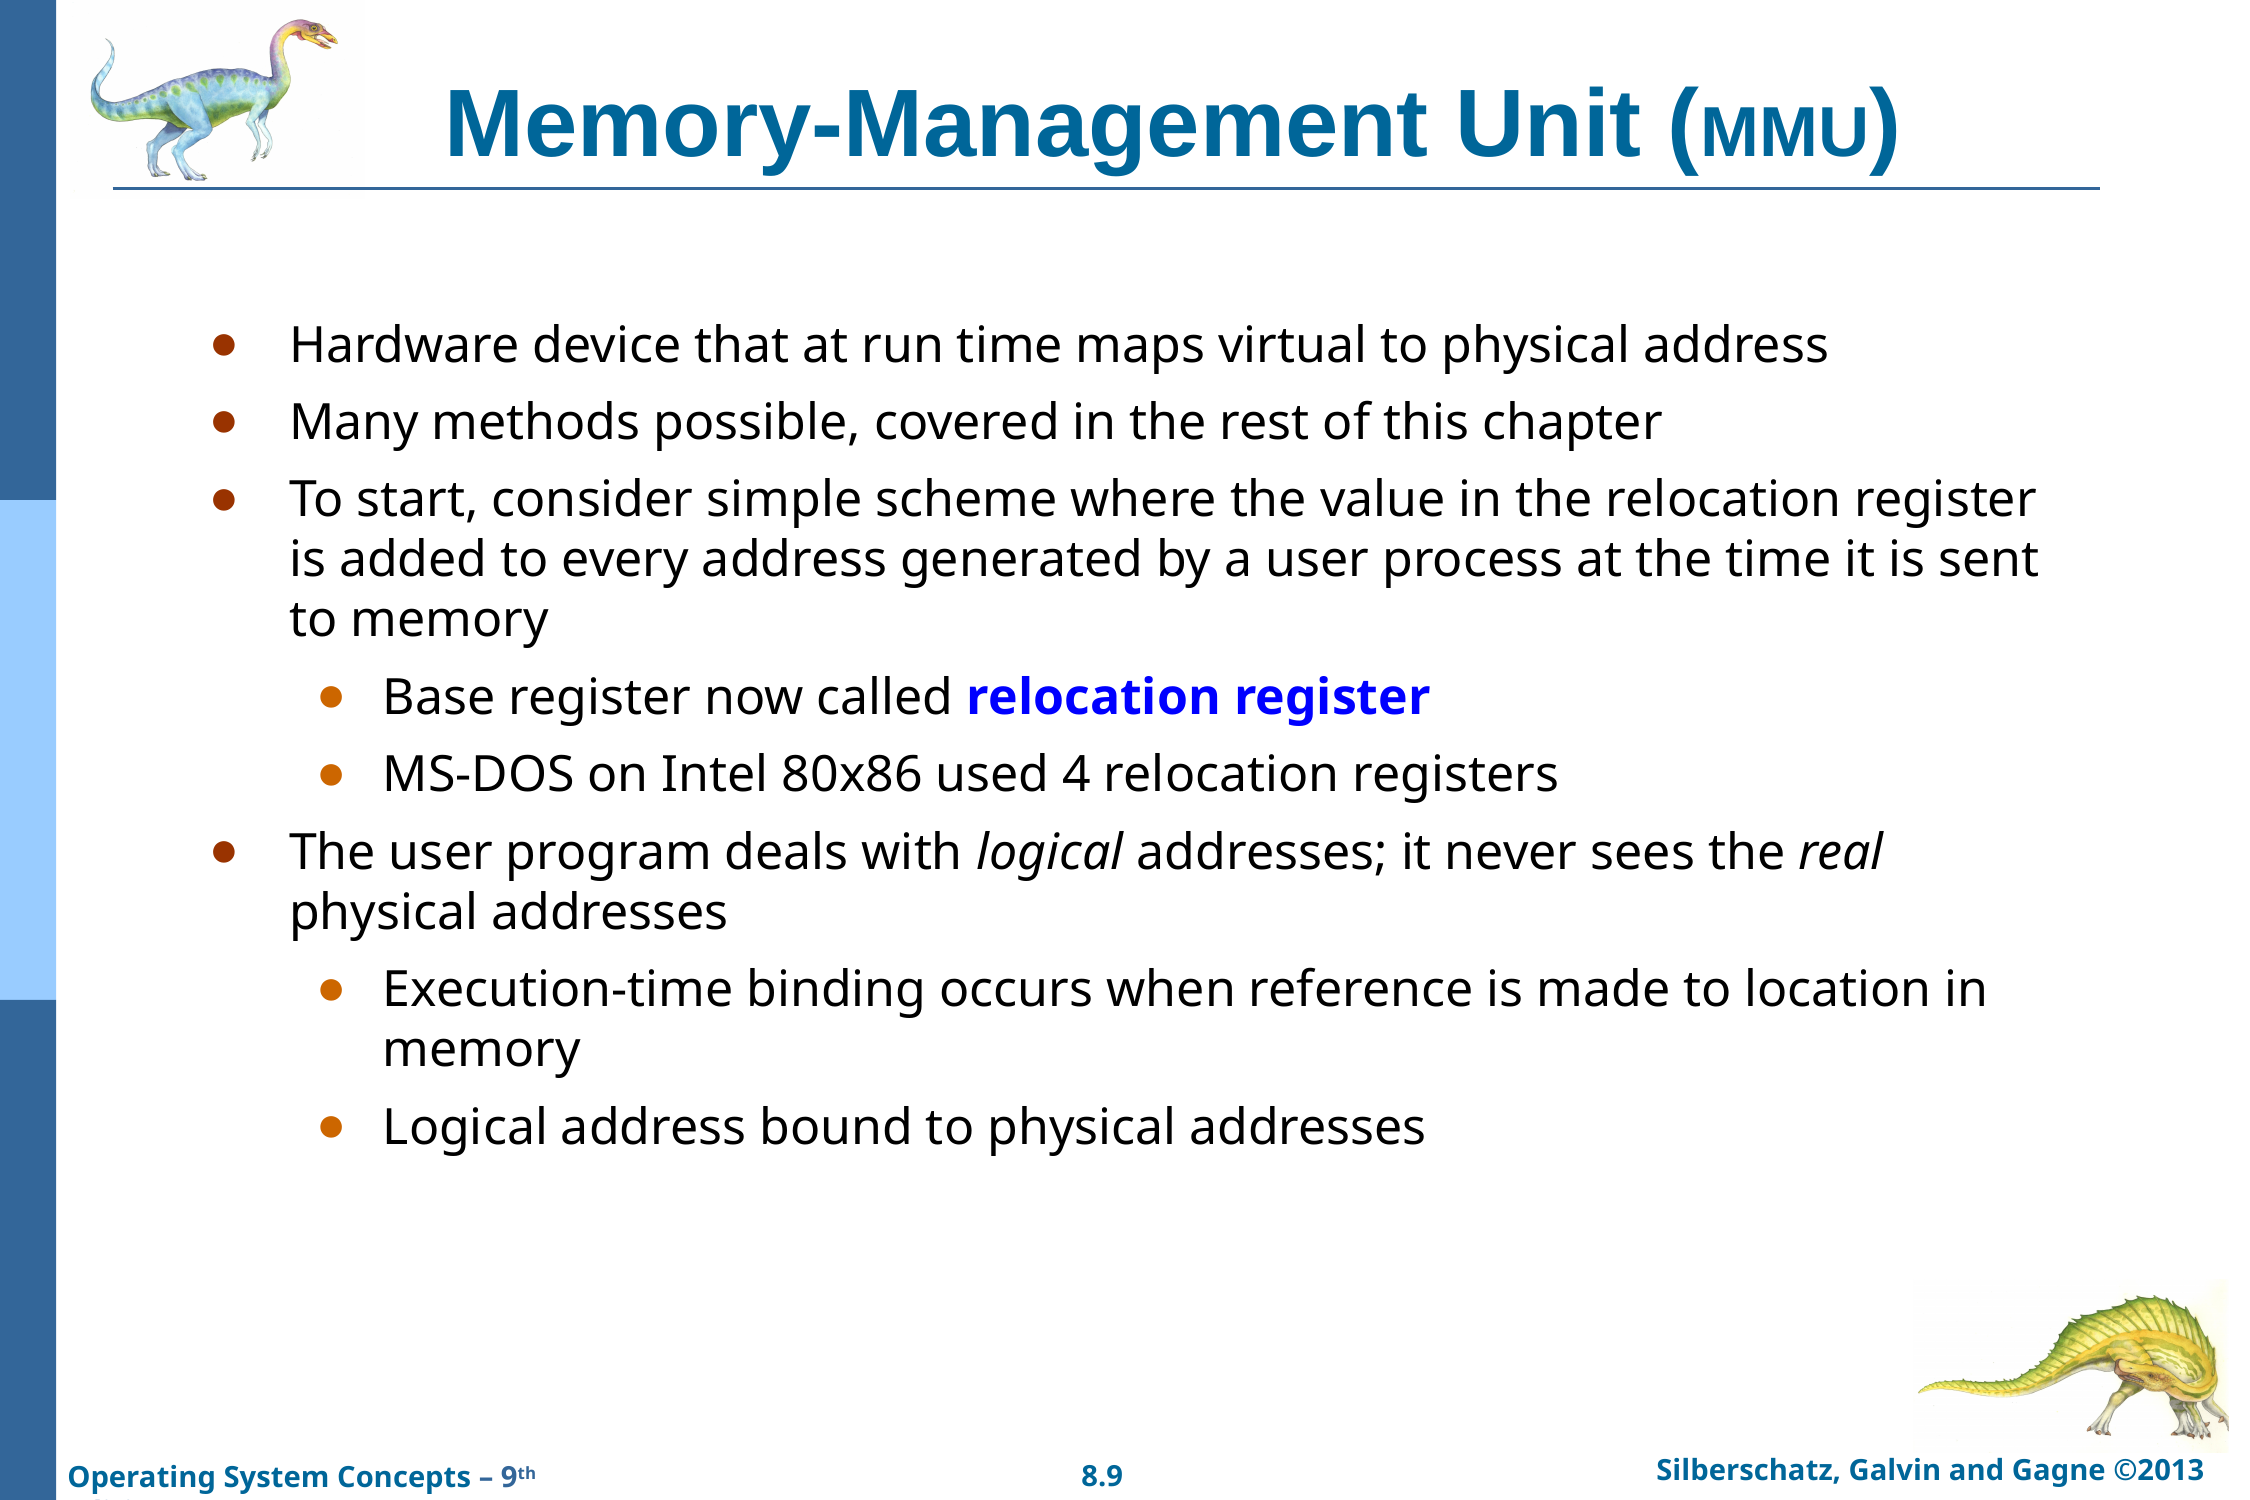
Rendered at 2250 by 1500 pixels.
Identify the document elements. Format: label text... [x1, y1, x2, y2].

list Hardware device that at run time maps virtual to physical address Many methods possible, covered in the rest of this chapter To start, consider simple scheme where the value in the relocation register is added to every address generated by a user process at the time it is sent to memory Base register now called relocation register MS-DOS on Intel 80x86 used 4 relocation registers The user program deals with logical addresses; it never sees the real physical addresses Execution-time binding occurs when reference is made to location in memory Logical address bound to physical addresses [187, 301, 2090, 1282]
title Memory-Management Unit (MMU) [208, 60, 2138, 187]
picture [1913, 1279, 2229, 1453]
picture [70, 0, 365, 199]
